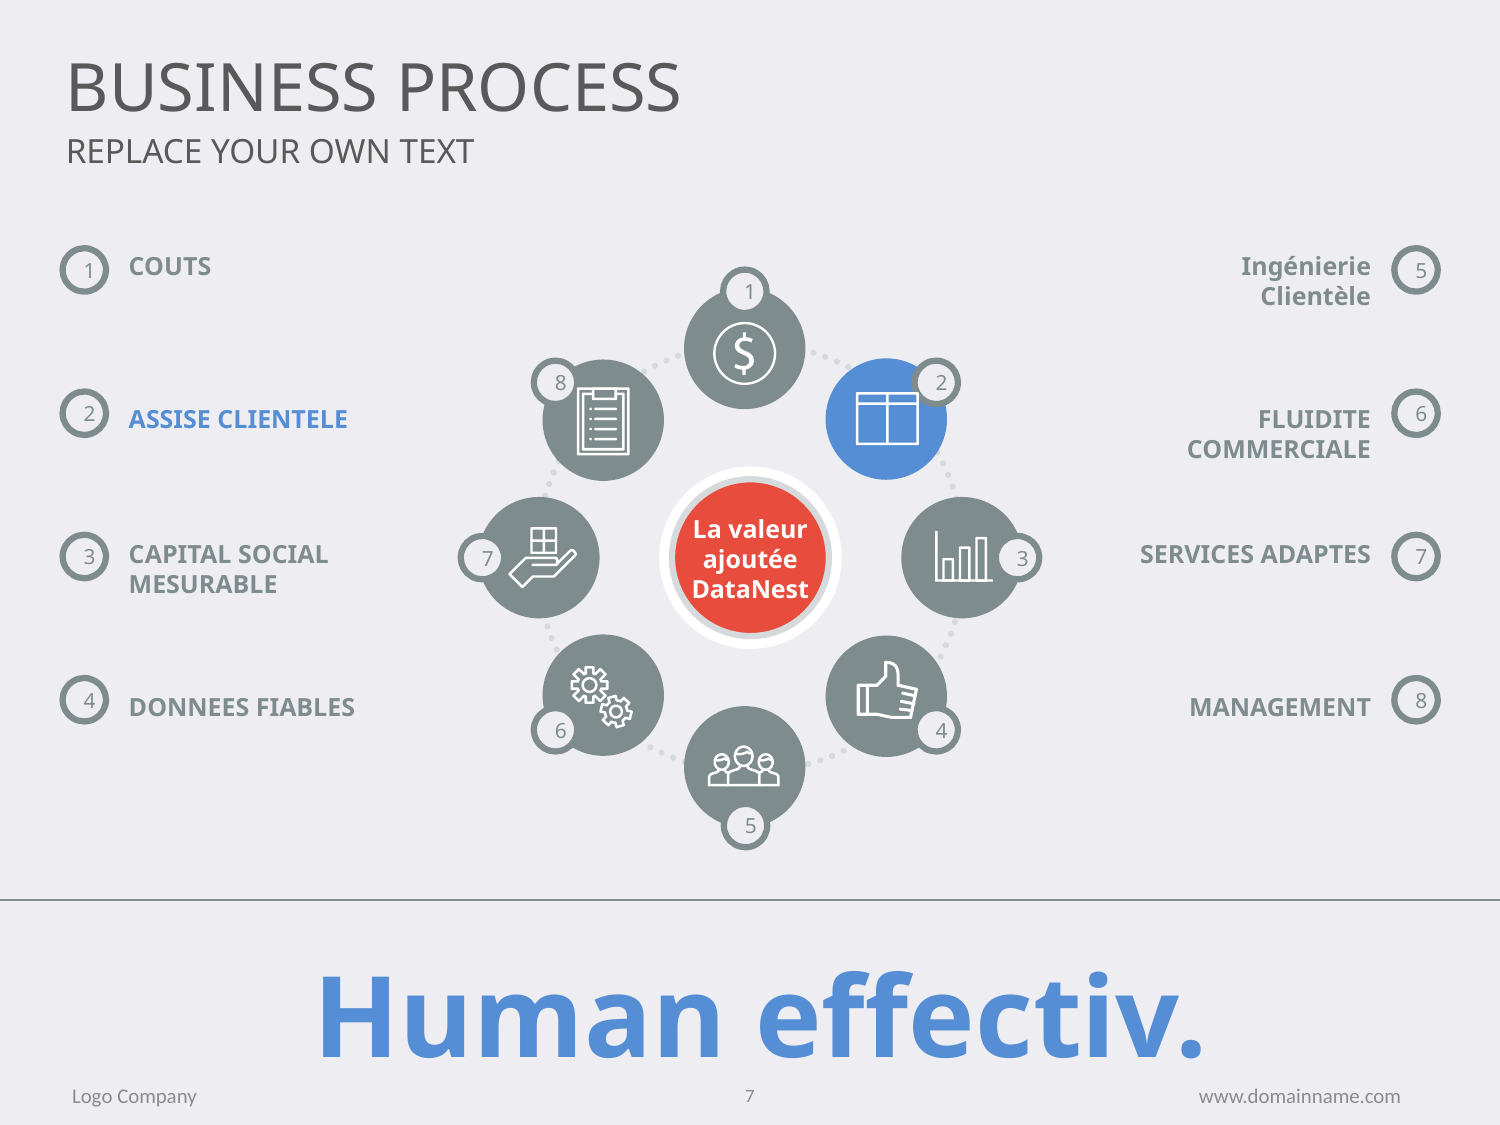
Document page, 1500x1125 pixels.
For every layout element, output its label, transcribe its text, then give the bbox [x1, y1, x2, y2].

text_box [540, 632, 667, 758]
text_box 1 [721, 267, 769, 316]
text_box 7 [1392, 532, 1440, 581]
text_box 5 [1392, 246, 1440, 294]
text_box 1 [60, 246, 109, 294]
text_box 7 [458, 533, 503, 582]
text_box MANAGEMENT [1122, 684, 1386, 729]
text_box COUTS [114, 242, 378, 288]
text_box [823, 633, 950, 760]
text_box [707, 745, 780, 787]
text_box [570, 665, 634, 729]
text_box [855, 391, 920, 446]
text_box Human effectiv. [298, 937, 1223, 1088]
slide_number 7 [712, 1088, 788, 1125]
text_box [681, 290, 808, 412]
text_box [508, 526, 577, 589]
text_box 3 [998, 533, 1042, 582]
text_box 2 [60, 389, 109, 438]
text_box Ingénierie Clientèle [1122, 242, 1386, 318]
text_box [481, 494, 602, 621]
text_box [899, 494, 1020, 621]
slide_number www.domainname.com [1125, 1063, 1475, 1125]
text_box [681, 704, 808, 825]
text_box 8 [531, 358, 580, 407]
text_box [659, 466, 842, 650]
text_box [543, 349, 851, 765]
text_box FLUIDITE COMMERCIALE [1122, 395, 1386, 471]
text_box 2 [912, 358, 961, 407]
text_box [846, 455, 958, 662]
text_box CAPITAL SOCIAL MESURABLE [114, 531, 378, 606]
text_box 3 [60, 532, 109, 581]
list BUSINESS PROCESS [51, 45, 1125, 125]
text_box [856, 660, 919, 720]
text_box [540, 357, 667, 483]
list REPLACE YOUR OWN TEXT [51, 125, 752, 175]
text_box SERVICES ADAPTES [1122, 531, 1386, 576]
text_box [934, 530, 994, 582]
text_box 4 [60, 675, 109, 724]
text_box DONNEES FIABLES [114, 684, 378, 729]
text_box ASSISE CLIENTELE [114, 395, 378, 441]
footer Logo Company [24, 1063, 244, 1125]
text_box [823, 356, 950, 482]
text_box 6 [1392, 389, 1440, 438]
text_box 8 [1392, 675, 1440, 724]
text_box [712, 321, 777, 386]
text_box 6 [531, 705, 579, 754]
text_box 5 [721, 801, 770, 850]
text_box 4 [912, 705, 961, 754]
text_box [576, 387, 630, 456]
